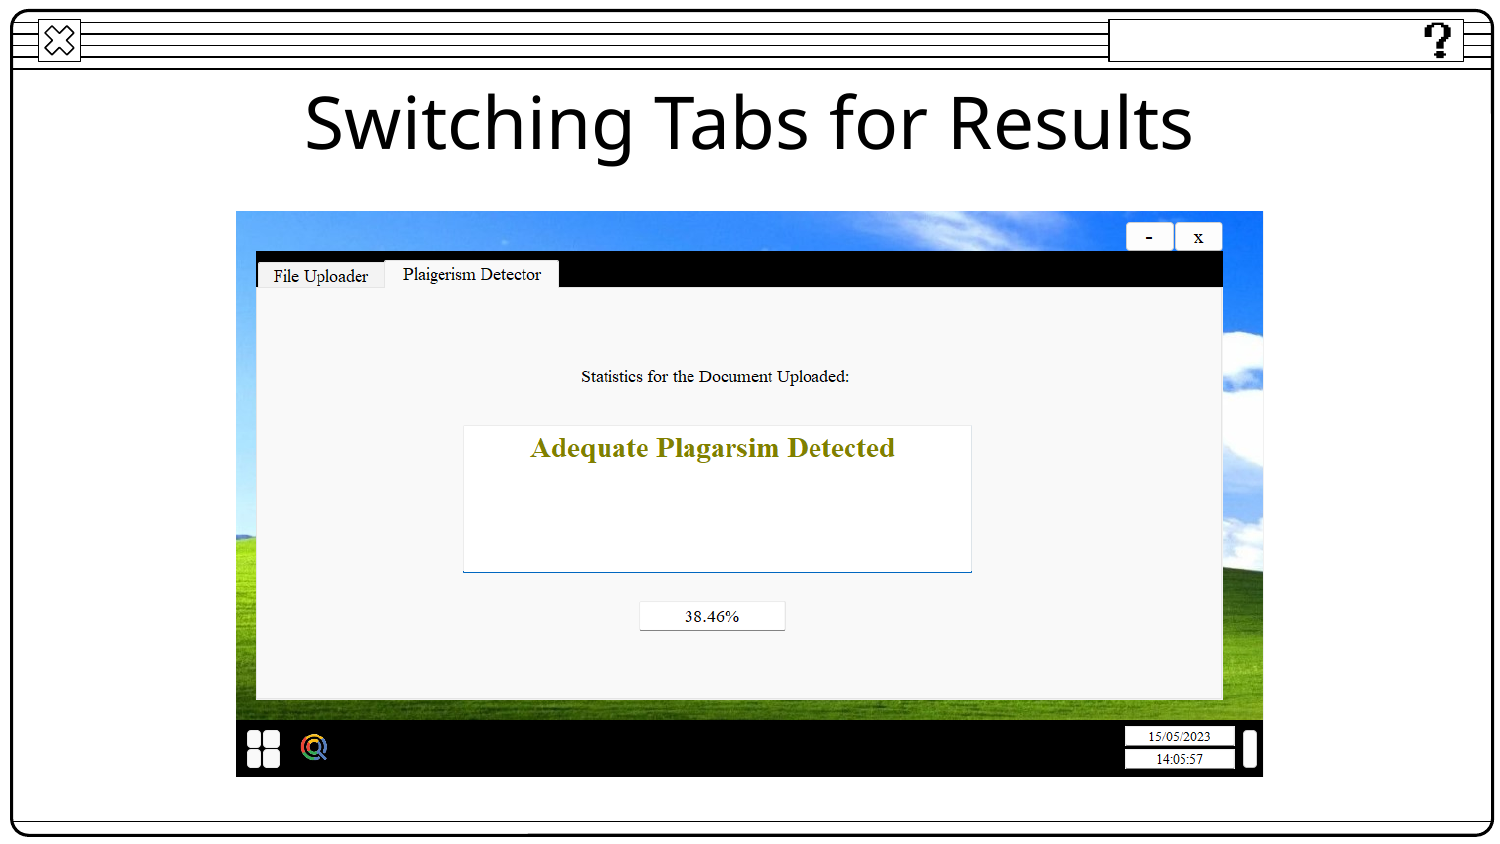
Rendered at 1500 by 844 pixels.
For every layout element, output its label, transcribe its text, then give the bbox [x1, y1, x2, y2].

title Switching Tabs for Results [118, 72, 1382, 167]
picture [236, 211, 1264, 778]
